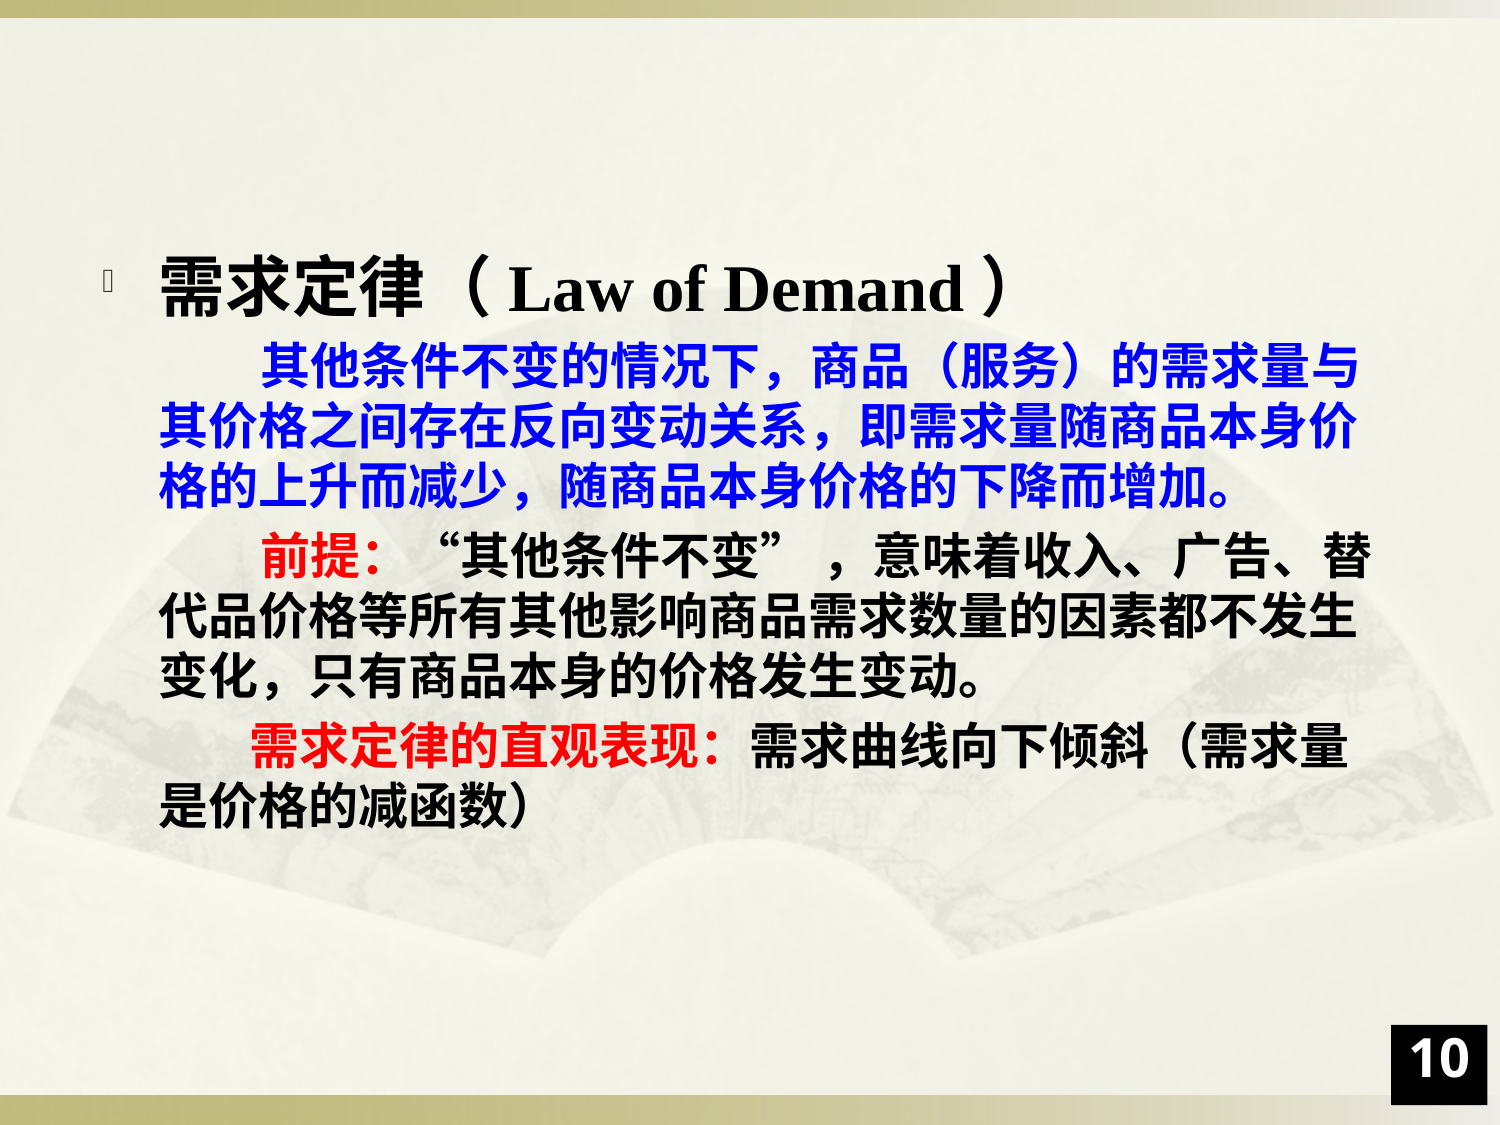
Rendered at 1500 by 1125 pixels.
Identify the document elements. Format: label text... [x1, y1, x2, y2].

list 需求定律（Law of Demand） 其他条件不变的情况下，商品（服务）的需求量与其价格之间存在反向变动关系，即需求量随商品本身价格的上升而减少，随商品本身价格的下降而增加。 前提：“其他条件不变” ，意味着收入、广告、替代品价格等所有其他影响商品需求数量的因素都不发生变化，只有商品本身的价格发生变动。 需求定律的直观表现：需求曲线向下倾斜（需求量是价格的减函数） [87, 237, 1413, 1038]
text_box 10 [1391, 1024, 1488, 1106]
